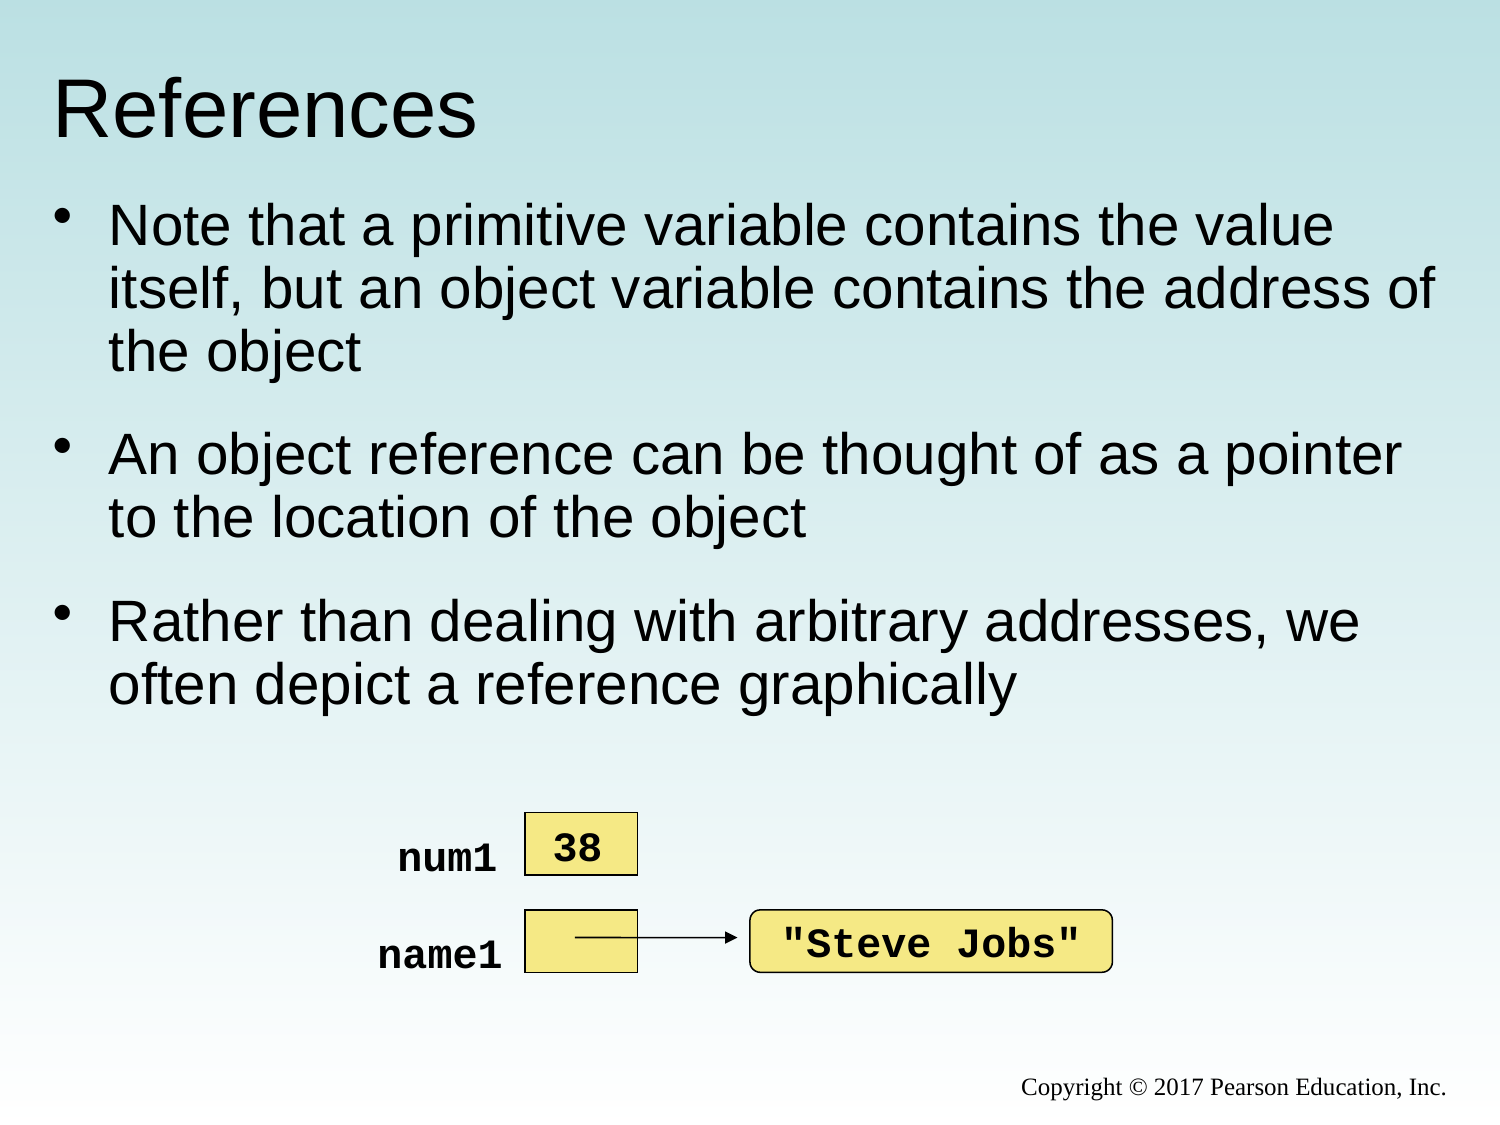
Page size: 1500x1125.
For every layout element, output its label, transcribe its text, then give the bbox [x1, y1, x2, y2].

list Note that a primitive variable contains the value itself, but an object variable contains the address of the object An object reference can be thought of as a pointer to the location of the object Rather than dealing with arbitrary addresses, we often depict a reference graphically [37, 187, 1463, 775]
footer Copyright © 2017 Pearson Education, Inc. [549, 1062, 1463, 1114]
title References [37, 45, 1463, 163]
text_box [362, 812, 1113, 986]
